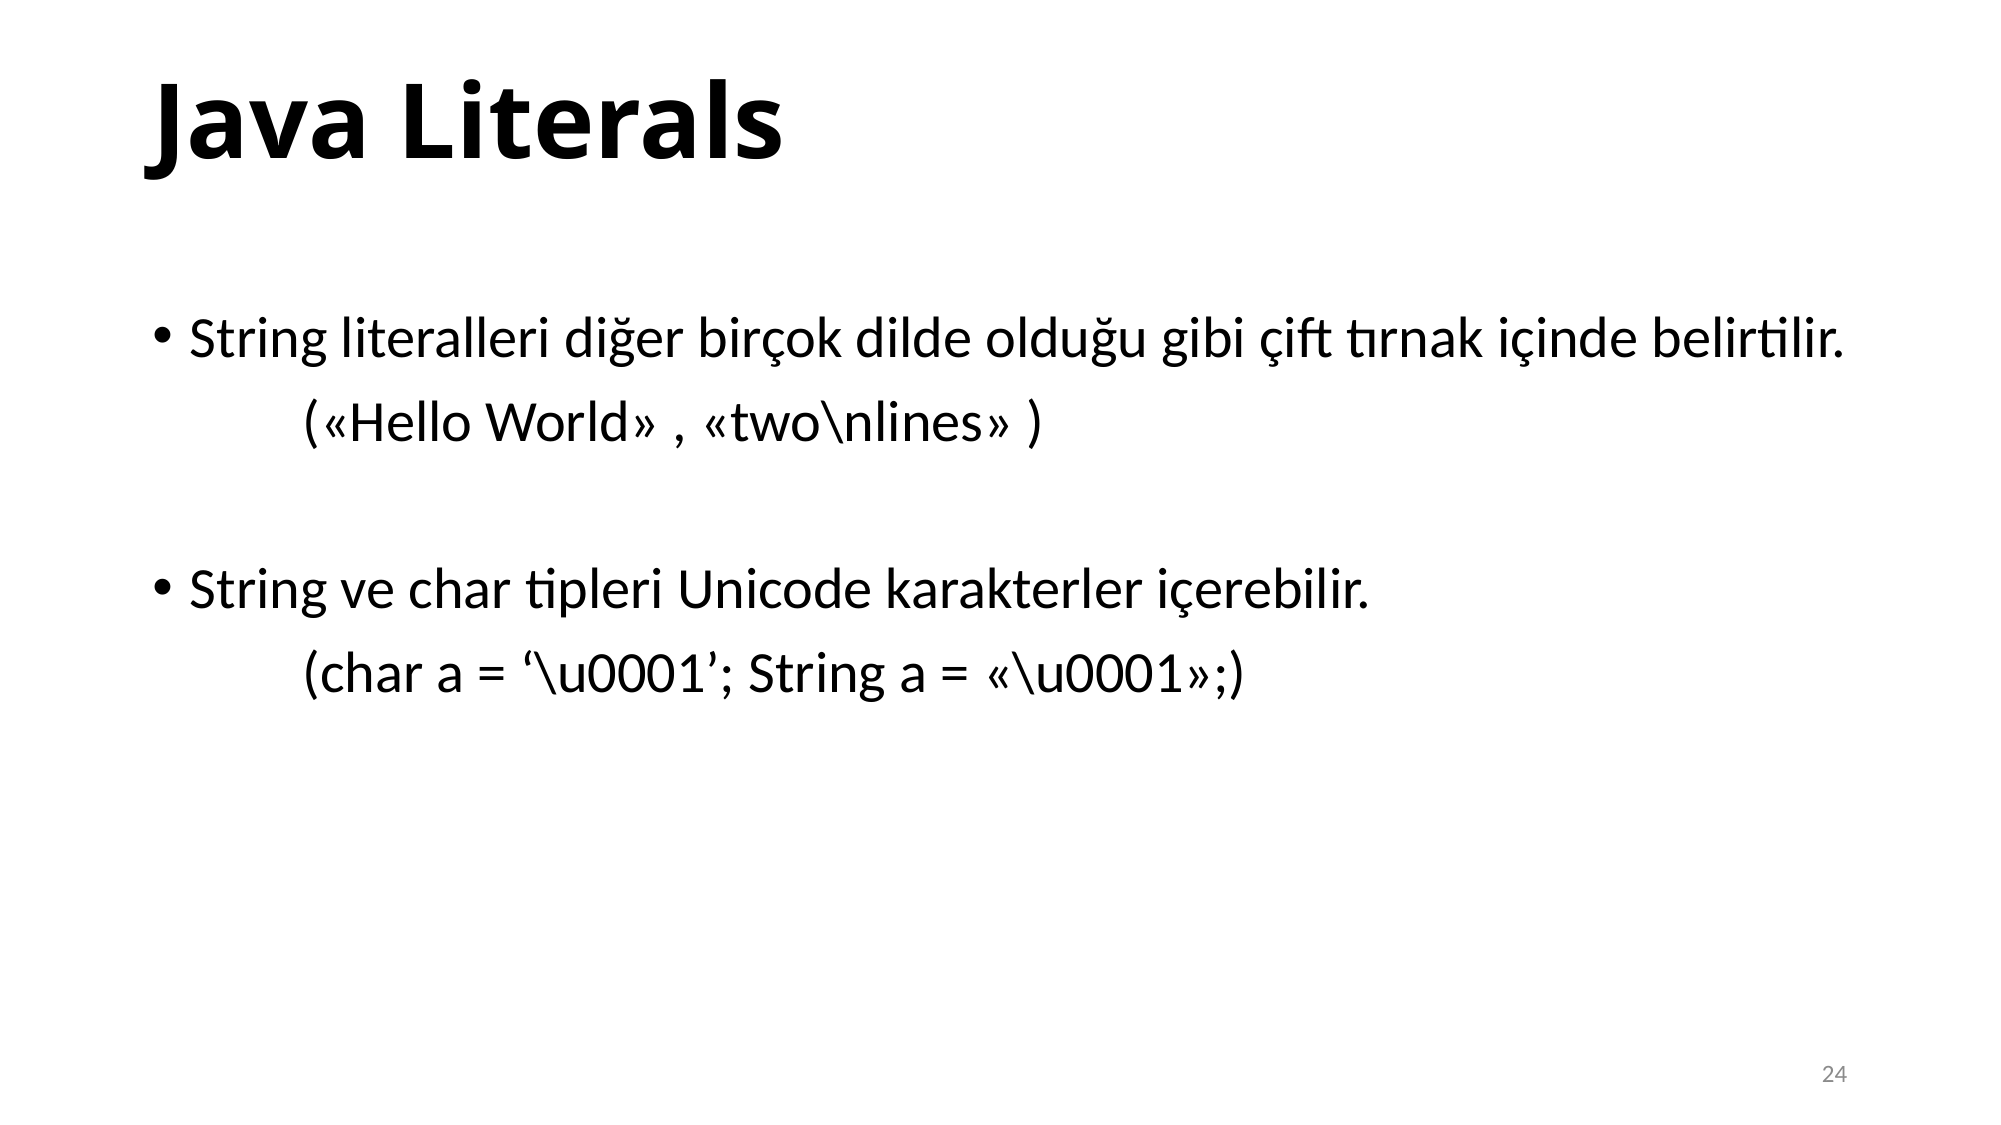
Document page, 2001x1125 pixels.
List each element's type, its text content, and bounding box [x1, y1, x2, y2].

text_box Java Literals [137, 59, 1863, 188]
slide_number 24 [1412, 1042, 1863, 1103]
list String literalleri diğer birçok dilde olduğu gibi çift tırnak içinde belirtilir. («Hello World» , «two\nlines» ) String ve char tipleri Unicode karakterler içerebilir. (char a = ‘\u0001’; String a = «\u0001»;) [137, 299, 1863, 1014]
